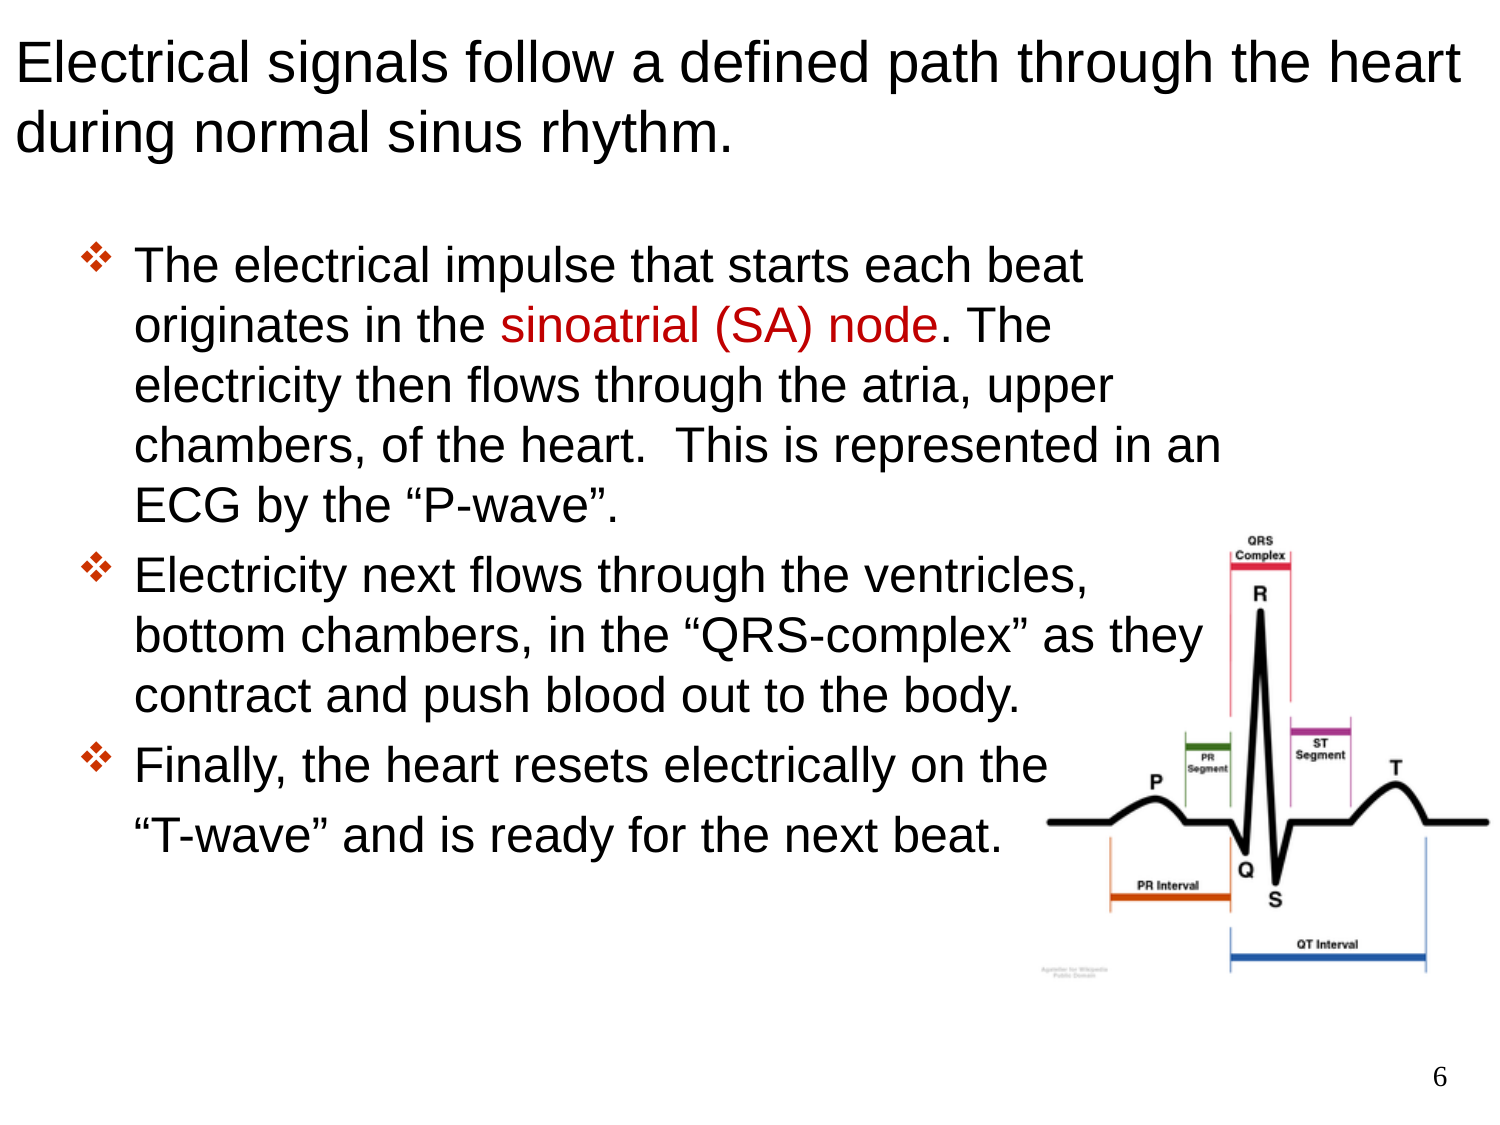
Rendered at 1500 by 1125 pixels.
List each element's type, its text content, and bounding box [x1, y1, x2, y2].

list The electrical impulse that starts each beat originates in the sinoatrial (SA) node. The electricity then flows through the atria, upper chambers, of the heart. This is represented in an ECG by the “P-wave”. Electricity next flows through the ventricles, bottom chambers, in the “QRS-complex” as they contract and push blood out to the body. Finally, the heart resets electrically on the “T-wave” and is ready for the next beat. [62, 224, 1250, 988]
picture [1037, 524, 1500, 984]
title Electrical signals follow a defined path through the heart during normal sinus rhythm. [0, 0, 1500, 188]
